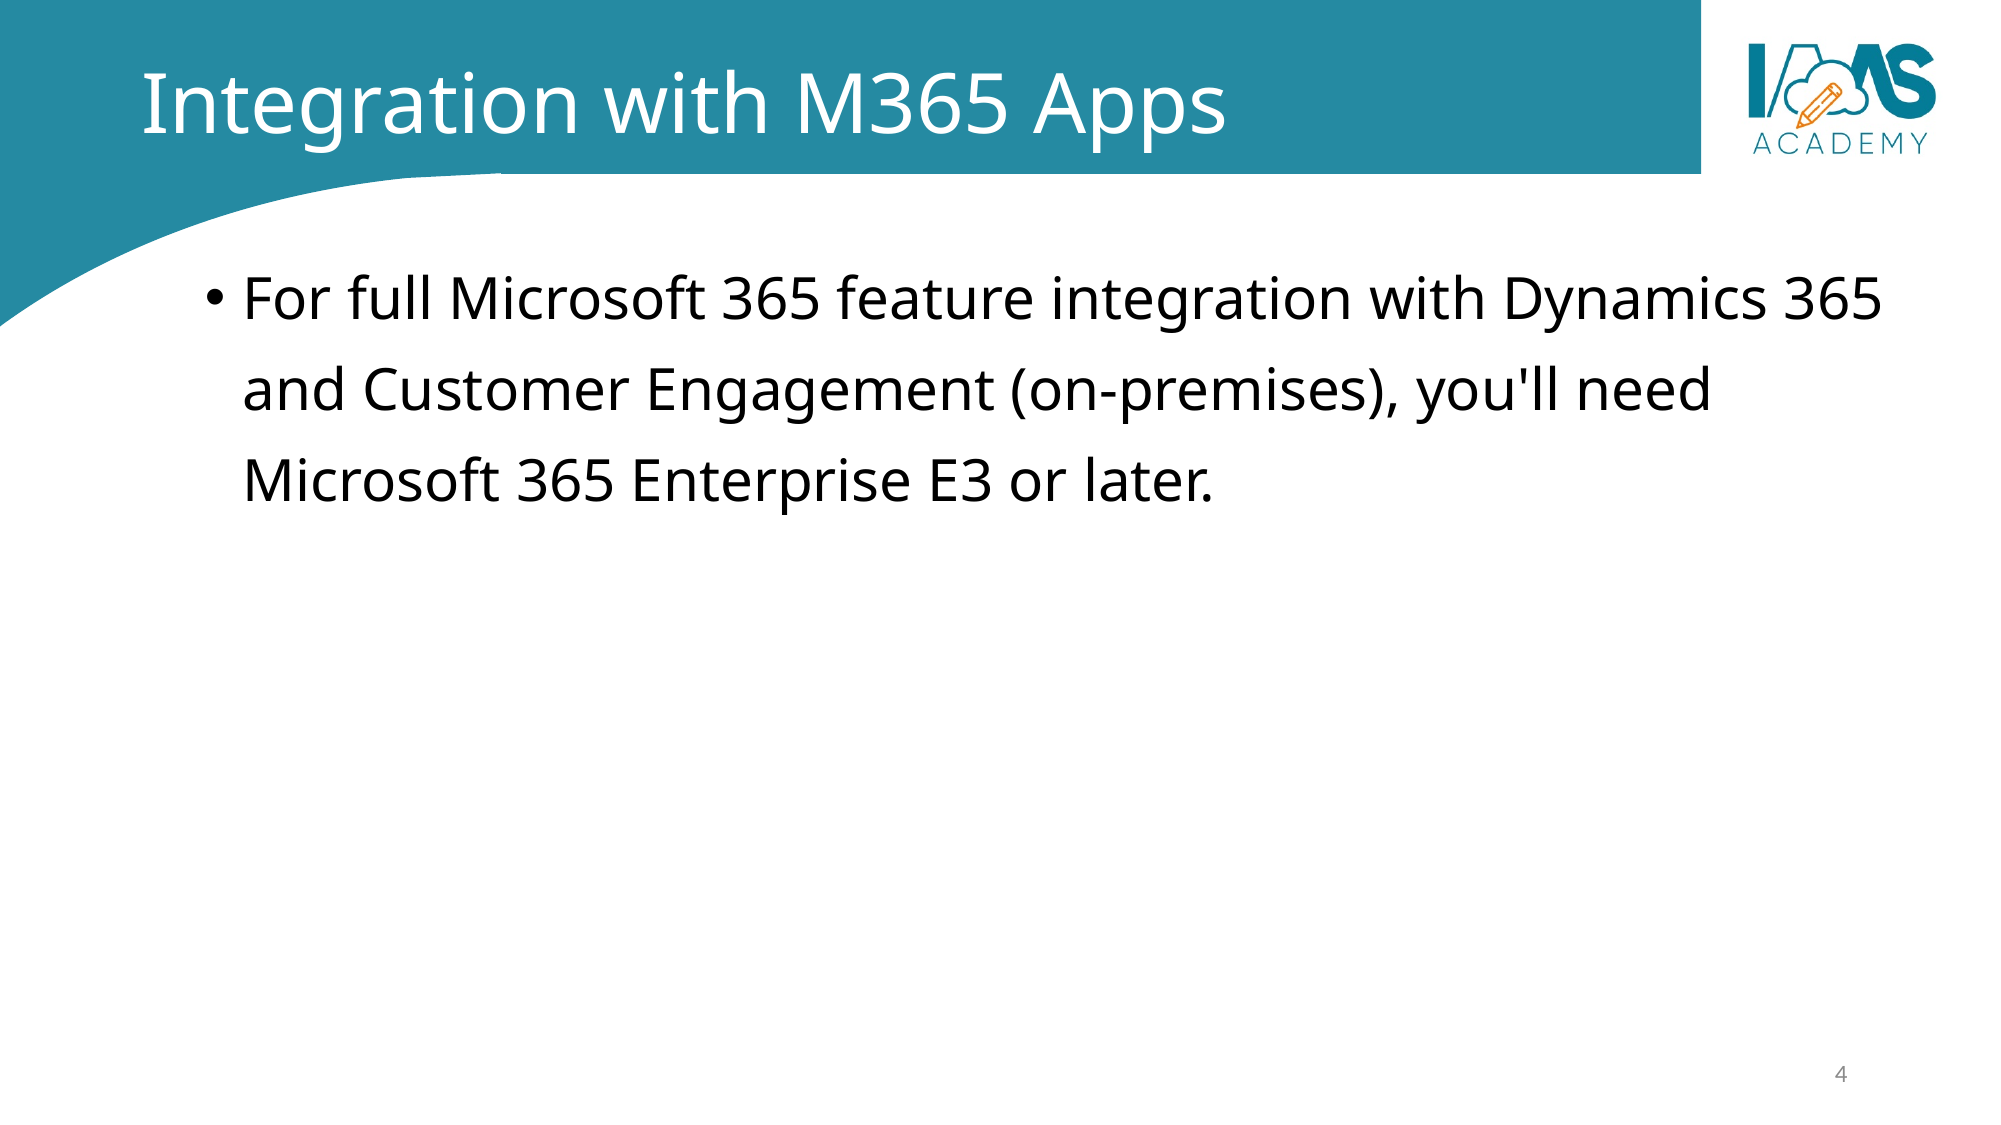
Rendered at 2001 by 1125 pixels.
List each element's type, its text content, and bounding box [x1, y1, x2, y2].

title Integration with M365 Apps [126, 35, 1852, 178]
slide_number 4 [1412, 1042, 1863, 1103]
list For full Microsoft 365 feature integration with Dynamics 365 and Customer Engagement (on-premises), you'll need Microsoft 365 Enterprise E3 or later. [189, 232, 1935, 1014]
picture [1740, 10, 1944, 159]
